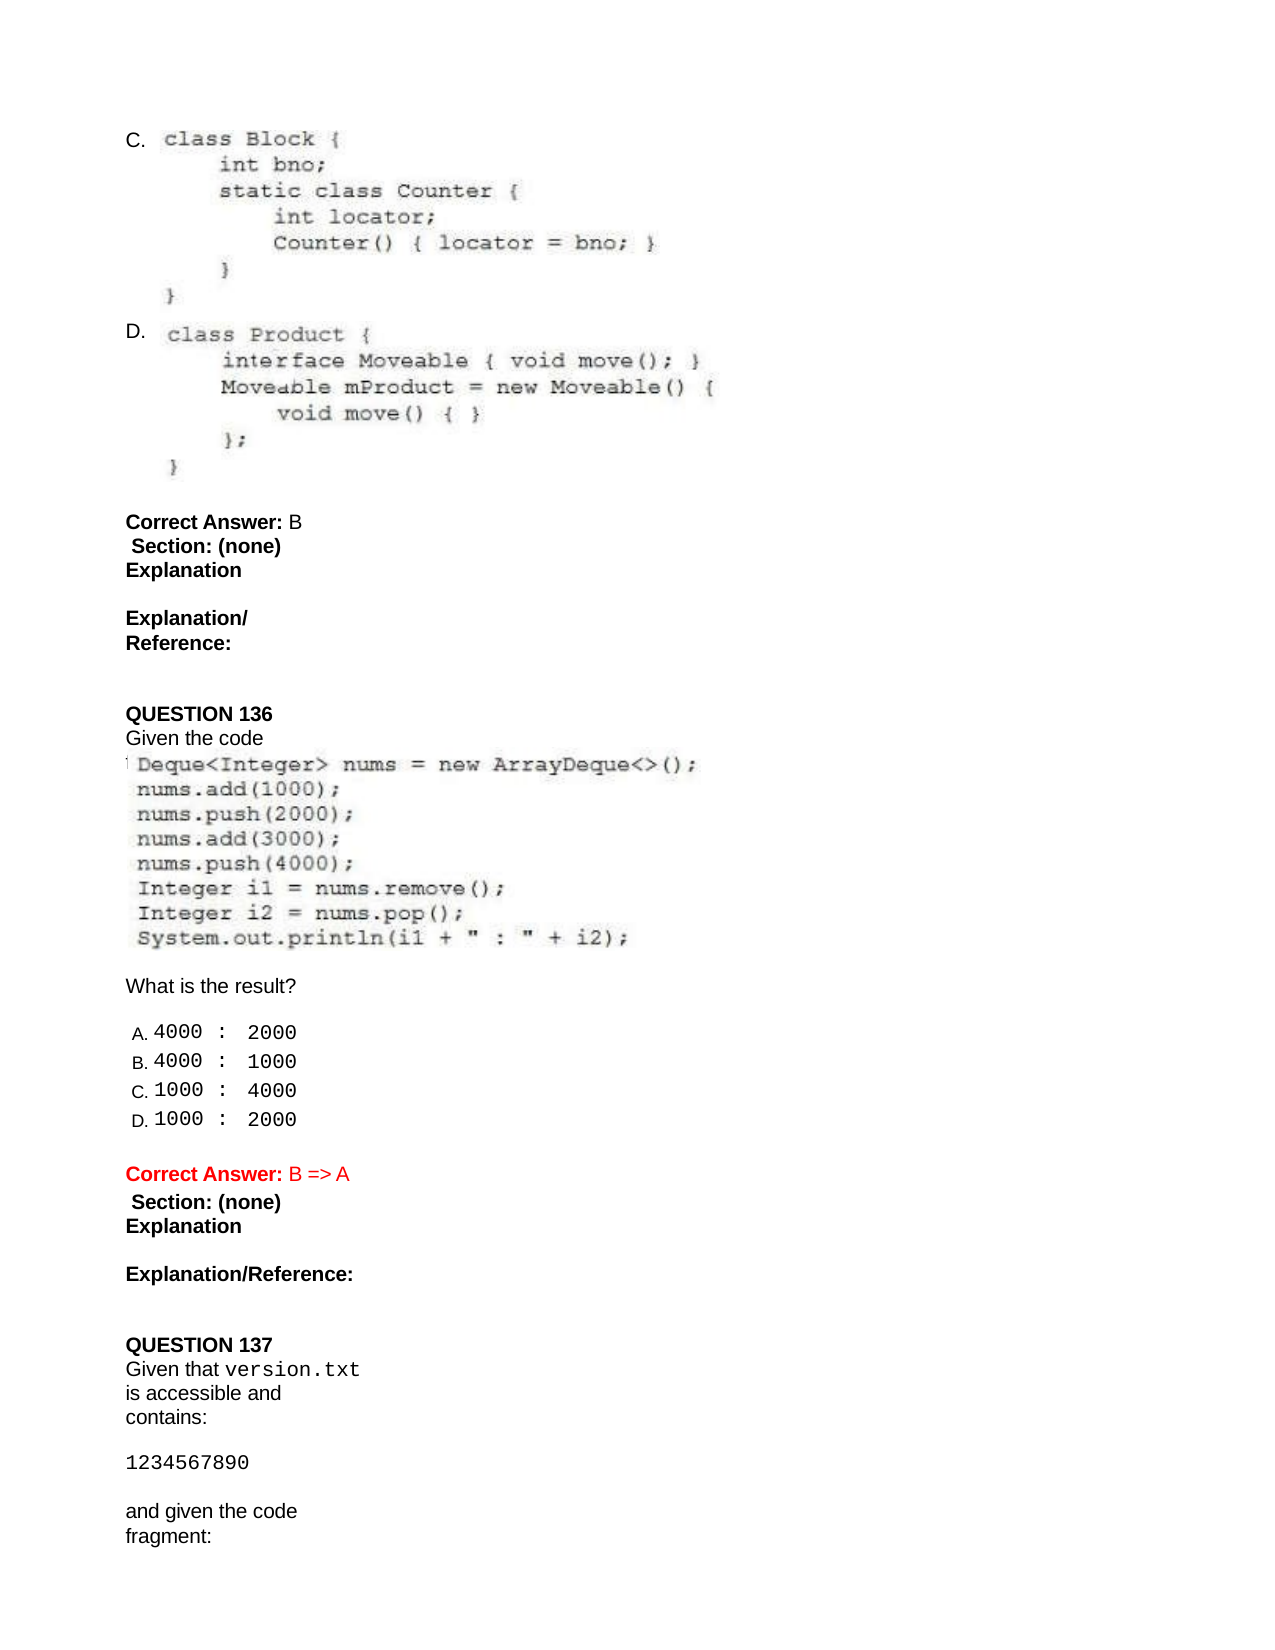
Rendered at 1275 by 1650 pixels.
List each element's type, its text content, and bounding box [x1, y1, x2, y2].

text_box [127, 747, 701, 951]
text_box [159, 130, 660, 313]
table_header 2000 [240, 1024, 301, 1050]
text_box What is the result? [123, 970, 301, 998]
text_box C. [123, 124, 149, 152]
text_box [159, 321, 720, 482]
table_cell 1000 [240, 1050, 301, 1079]
text_box D. [123, 315, 149, 343]
table_cell C. 1000 : [121, 1079, 240, 1108]
text_box Correct Answer: B Section: (none) Explanation Explanation/Reference: QUESTION 136 Given the code fragment: [123, 506, 362, 774]
table_cell 4000 [240, 1079, 301, 1108]
table_cell D. 1000 : [121, 1108, 240, 1135]
table_cell B. 4000 : [121, 1050, 240, 1079]
table_cell 2000 [240, 1108, 301, 1135]
text_box Correct Answer: B => A Section: (none) Explanation Explanation/Reference: QUESTION 137 Given that version.txt is accessible and contains: 1234567890 and given the code fragment: [123, 1158, 675, 1548]
table_header A. 4000 : [121, 1024, 240, 1050]
